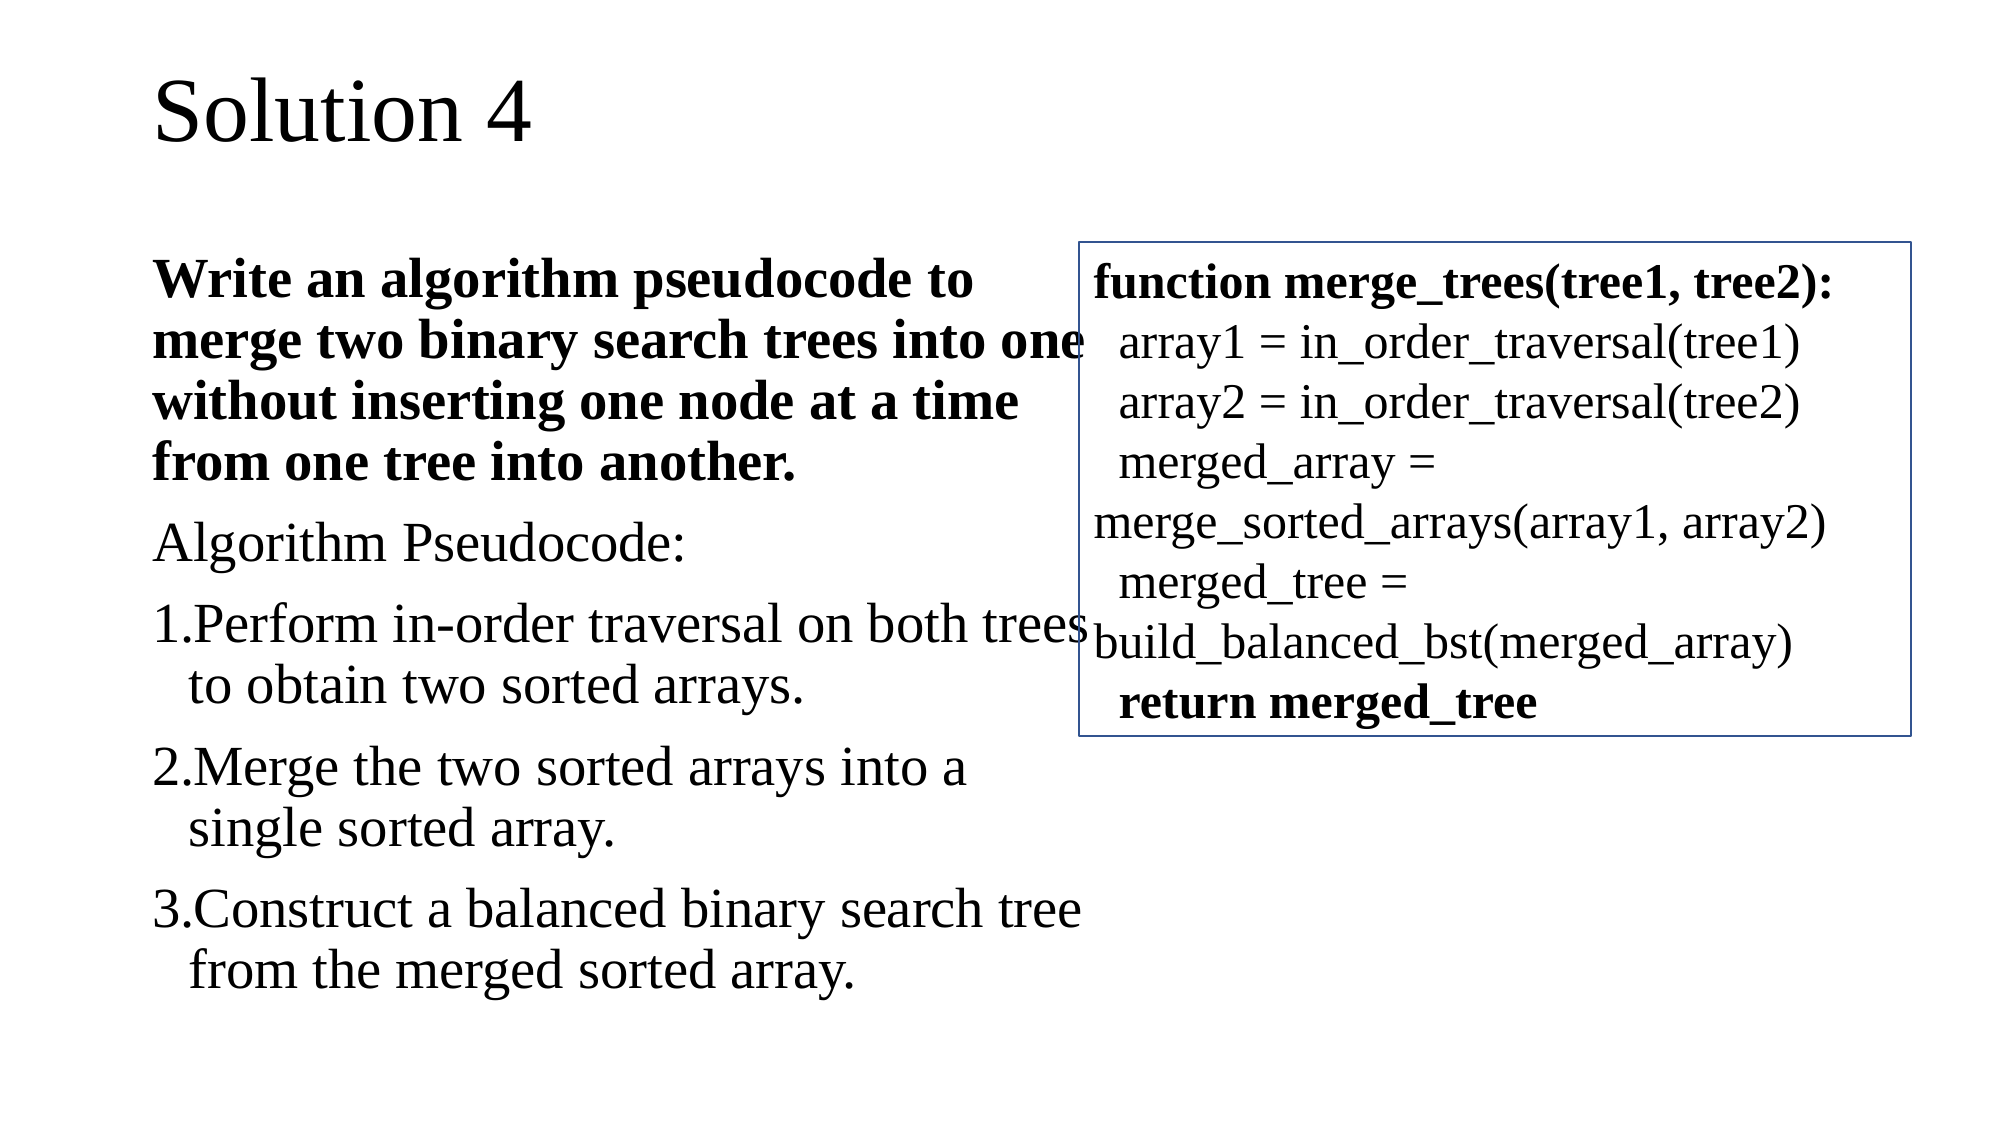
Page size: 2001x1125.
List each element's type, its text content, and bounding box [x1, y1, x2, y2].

list Write an algorithm pseudocode to merge two binary search trees into one without inserting one node at a time from one tree into another. Algorithm Pseudocode: Perform in-order traversal on both trees to obtain two sorted arrays. Merge the two sorted arrays into a single sorted array. Construct a balanced binary search tree from the merged sorted array. [137, 241, 1117, 1014]
text_box function merge_trees(tree1, tree2): array1 = in_order_traversal(tree1) array2 = in_order_traversal(tree2) merged_array = merge_sorted_arrays(array1, array2) merged_tree = build_balanced_bst(merged_array) return merged_tree [1078, 241, 1911, 737]
title Solution 4 [137, 3, 1863, 221]
